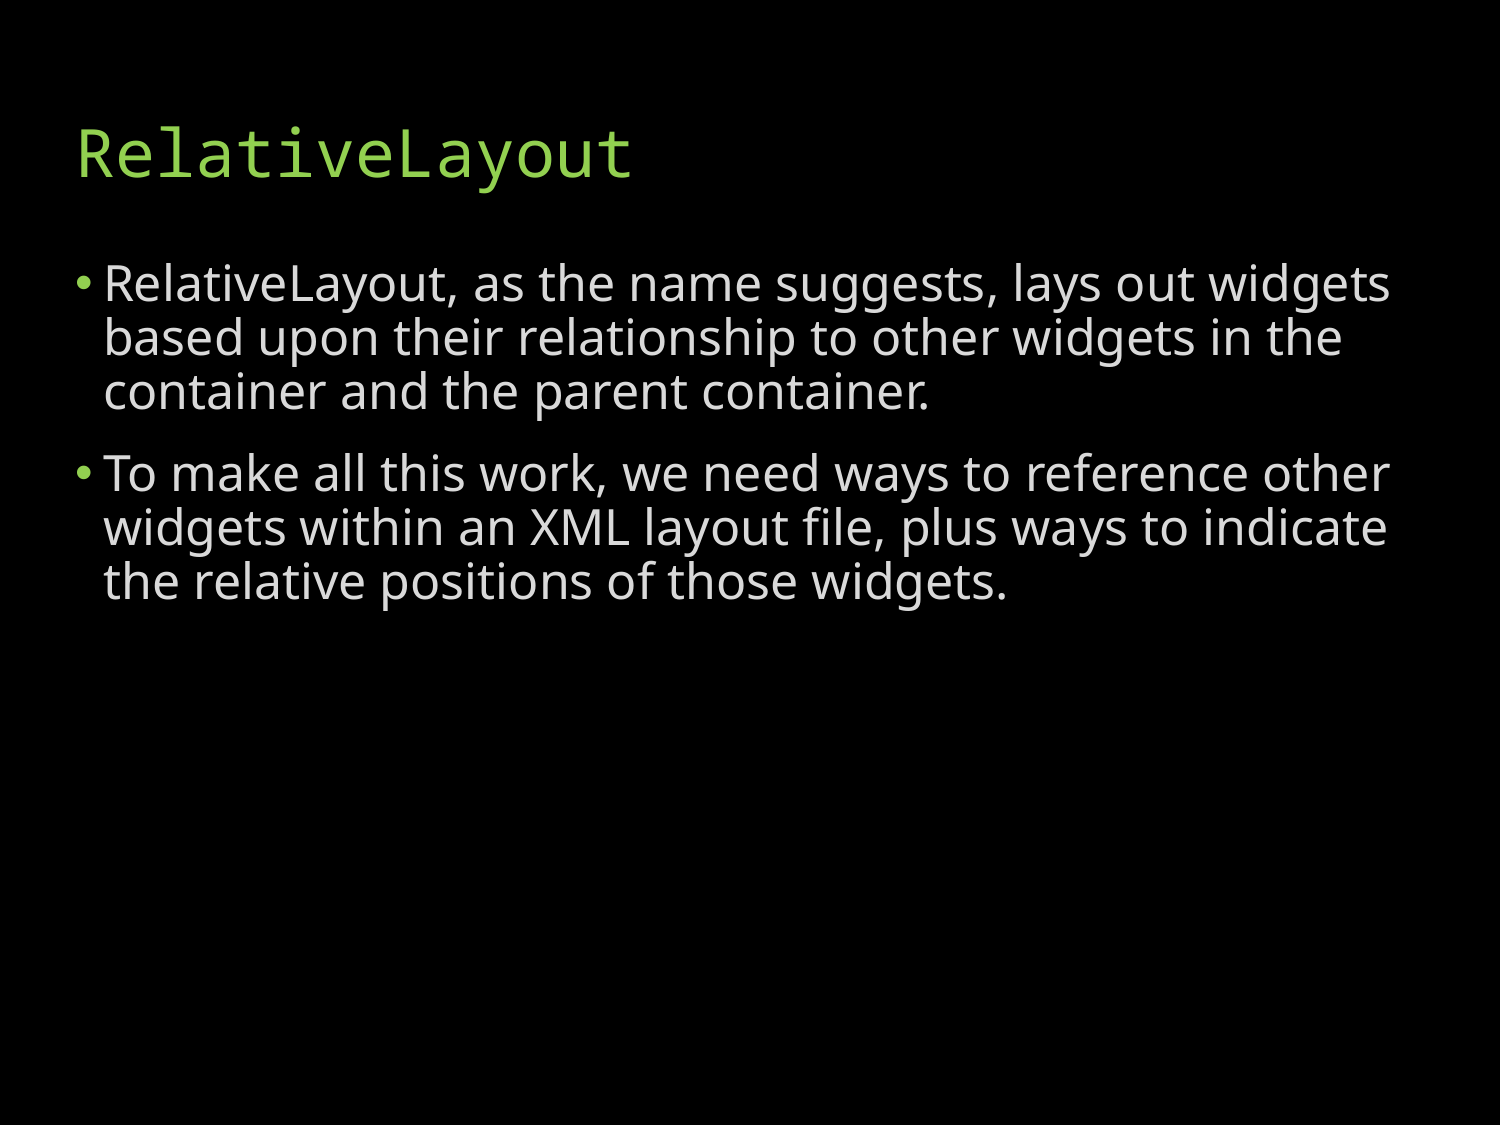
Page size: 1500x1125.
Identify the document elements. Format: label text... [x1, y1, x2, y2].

title RelativeLayout [60, 75, 1432, 200]
list RelativeLayout, as the name suggests, lays out widgets based upon their relationship to other widgets in the container and the parent container. To make all this work, we need ways to reference other widgets within an XML layout file, plus ways to indicate the relative positions of those widgets. [60, 250, 1432, 1038]
